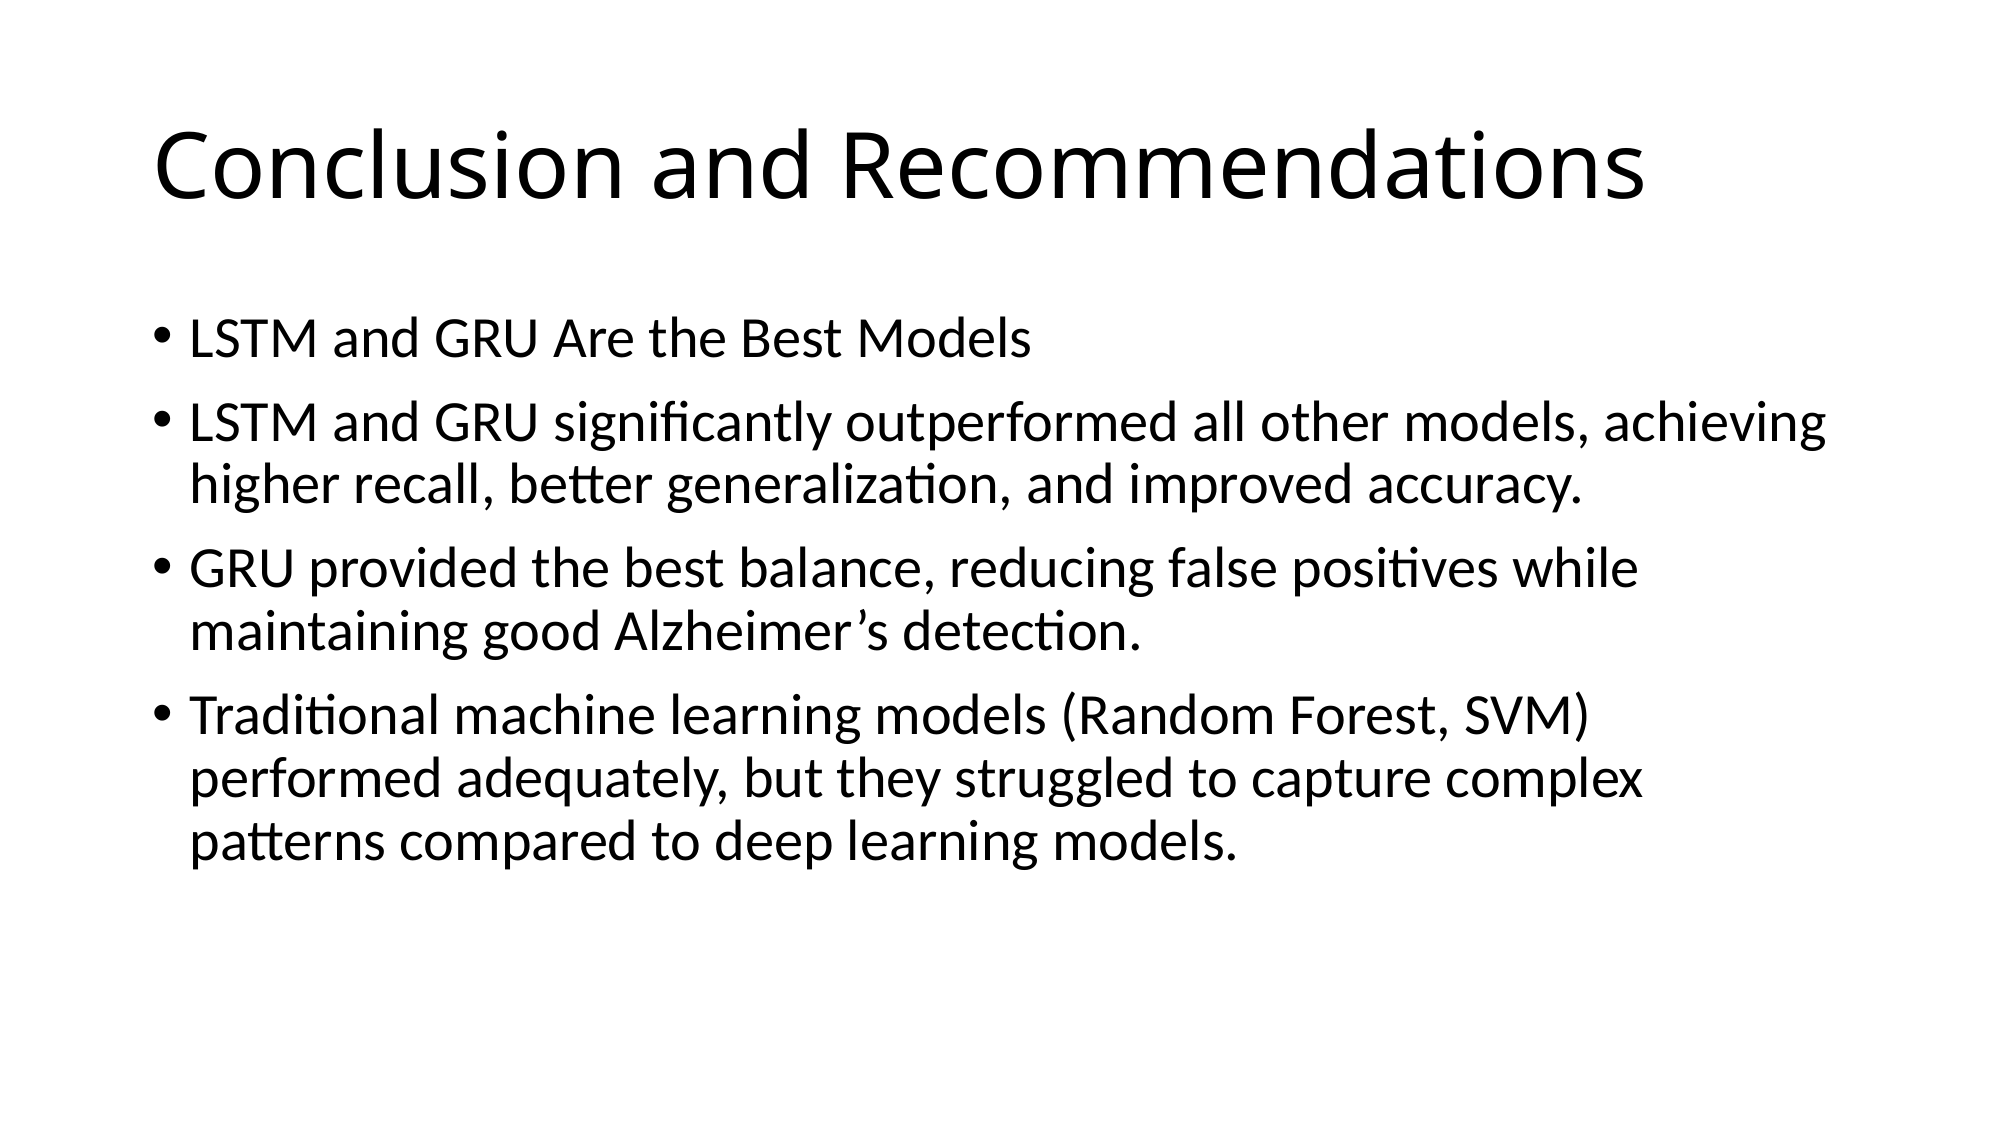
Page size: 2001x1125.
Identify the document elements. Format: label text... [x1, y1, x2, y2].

list LSTM and GRU Are the Best Models LSTM and GRU significantly outperformed all other models, achieving higher recall, better generalization, and improved accuracy. GRU provided the best balance, reducing false positives while maintaining good Alzheimer’s detection. Traditional machine learning models (Random Forest, SVM) performed adequately, but they struggled to capture complex patterns compared to deep learning models. [137, 299, 1863, 1014]
title Conclusion and Recommendations [137, 59, 1863, 278]
